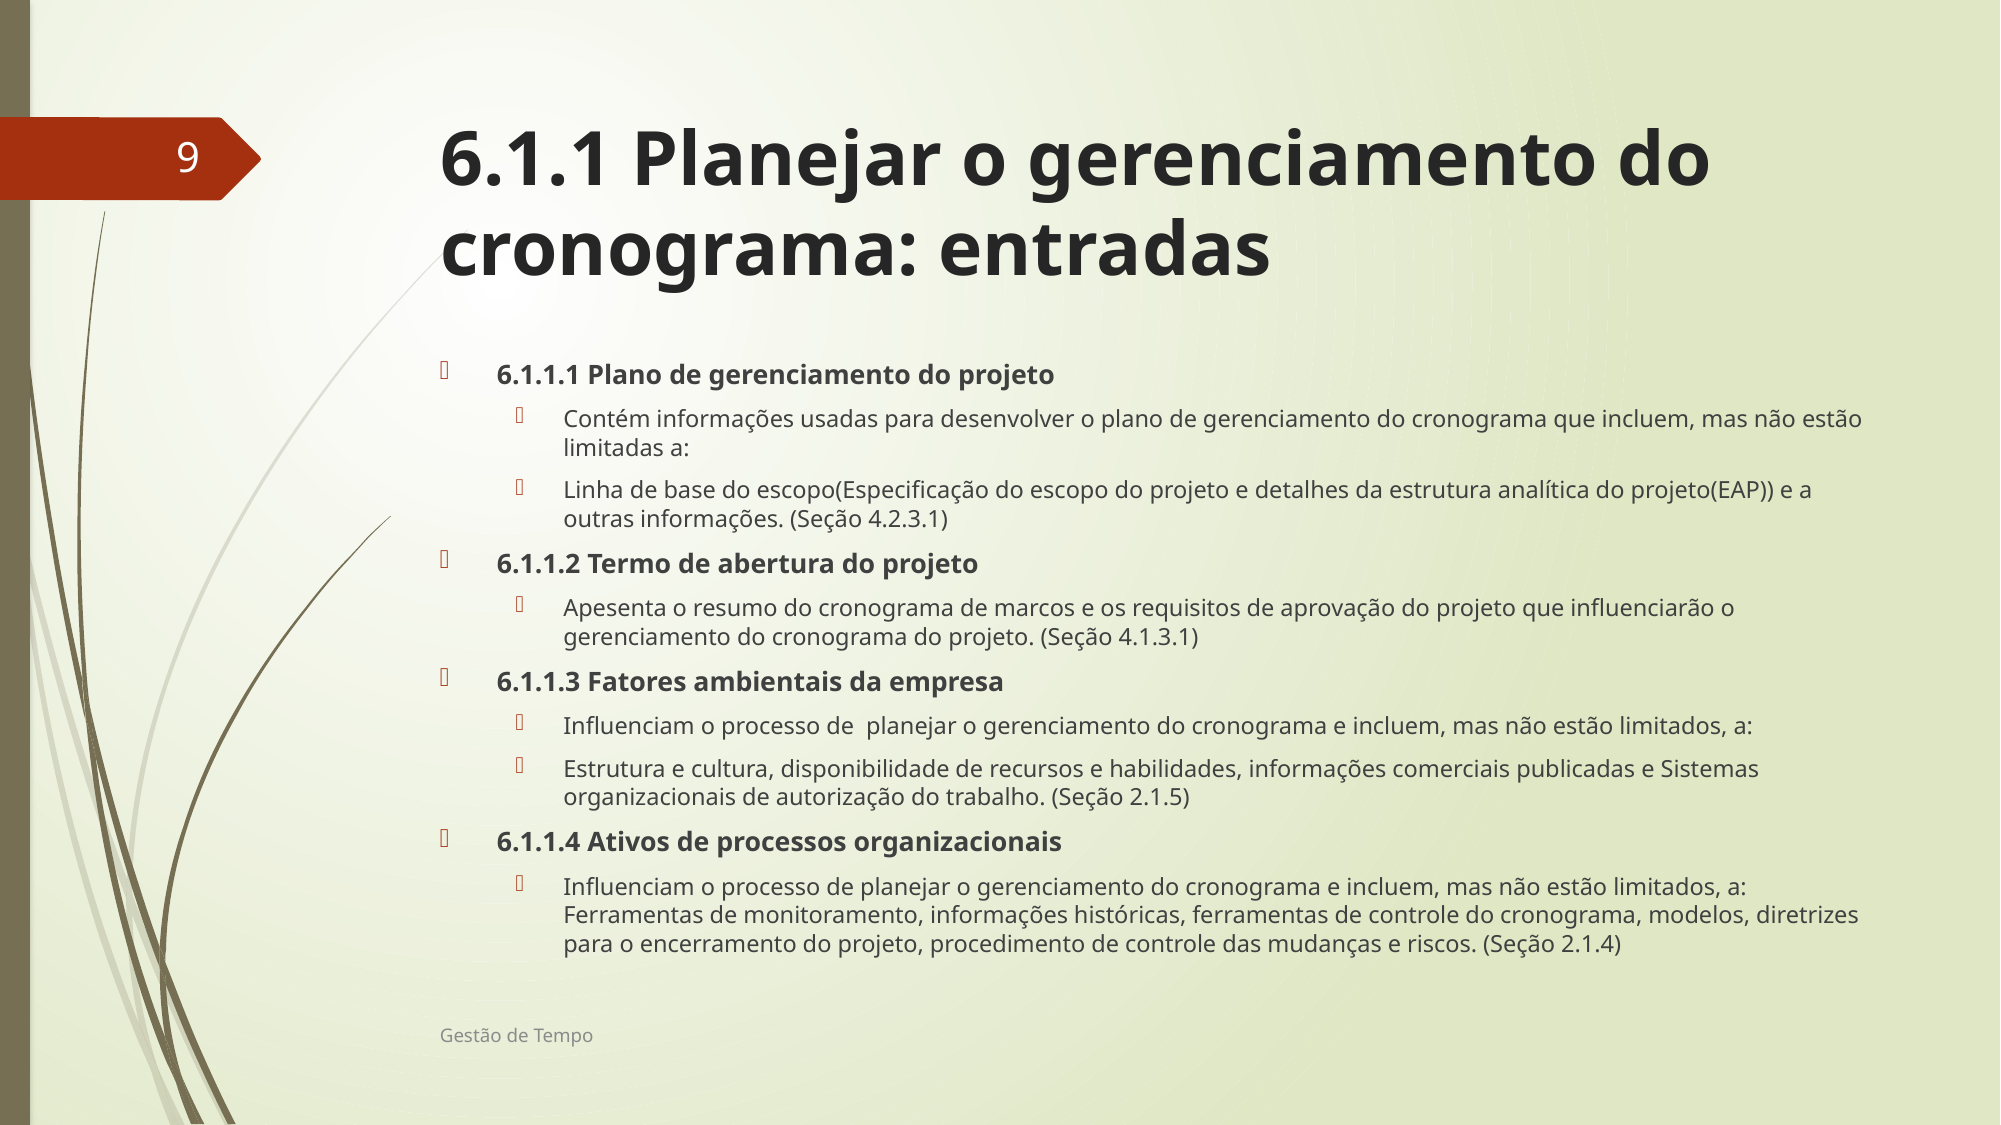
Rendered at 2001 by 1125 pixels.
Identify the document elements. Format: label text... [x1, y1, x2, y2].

footer Gestão de Tempo [424, 1006, 1675, 1067]
title 6.1.1 Planejar o gerenciamento do cronograma: entradas [425, 102, 1888, 313]
slide_number 9 [87, 129, 216, 190]
list 6.1.1.1 Plano de gerenciamento do projeto Contém informações usadas para desenvolver o plano de gerenciamento do cronograma que incluem, mas não estão limitadas a: Linha de base do escopo(Especificação do escopo do projeto e detalhes da estrutura analítica do projeto(EAP)) e a outras informações. (Seção 4.2.3.1) 6.1.1.2 Termo de abertura do projeto Apesenta o resumo do cronograma de marcos e os requisitos de aprovação do projeto que influenciarão o gerenciamento do cronograma do projeto. (Seção 4.1.3.1) 6.1.1.3 Fatores ambientais da empresa Influenciam o processo de planejar o gerenciamento do cronograma e incluem, mas não estão limitados, a: Estrutura e cultura, disponibilidade de recursos e habilidades, informações comerciais publicadas e Sistemas organizacionais de autorização do trabalho. (Seção 2.1.5) 6.1.1.4 Ativos de processos organizacionais Influenciam o processo de planejar o gerenciamento do cronograma e incluem, mas não estão limitados, a: Ferramentas de monitoramento, informações históricas, ferramentas de controle do cronograma, modelos, diretrizes para o encerramento do projeto, procedimento de controle das mudanças e riscos. (Seção 2.1.4) [424, 350, 1888, 970]
